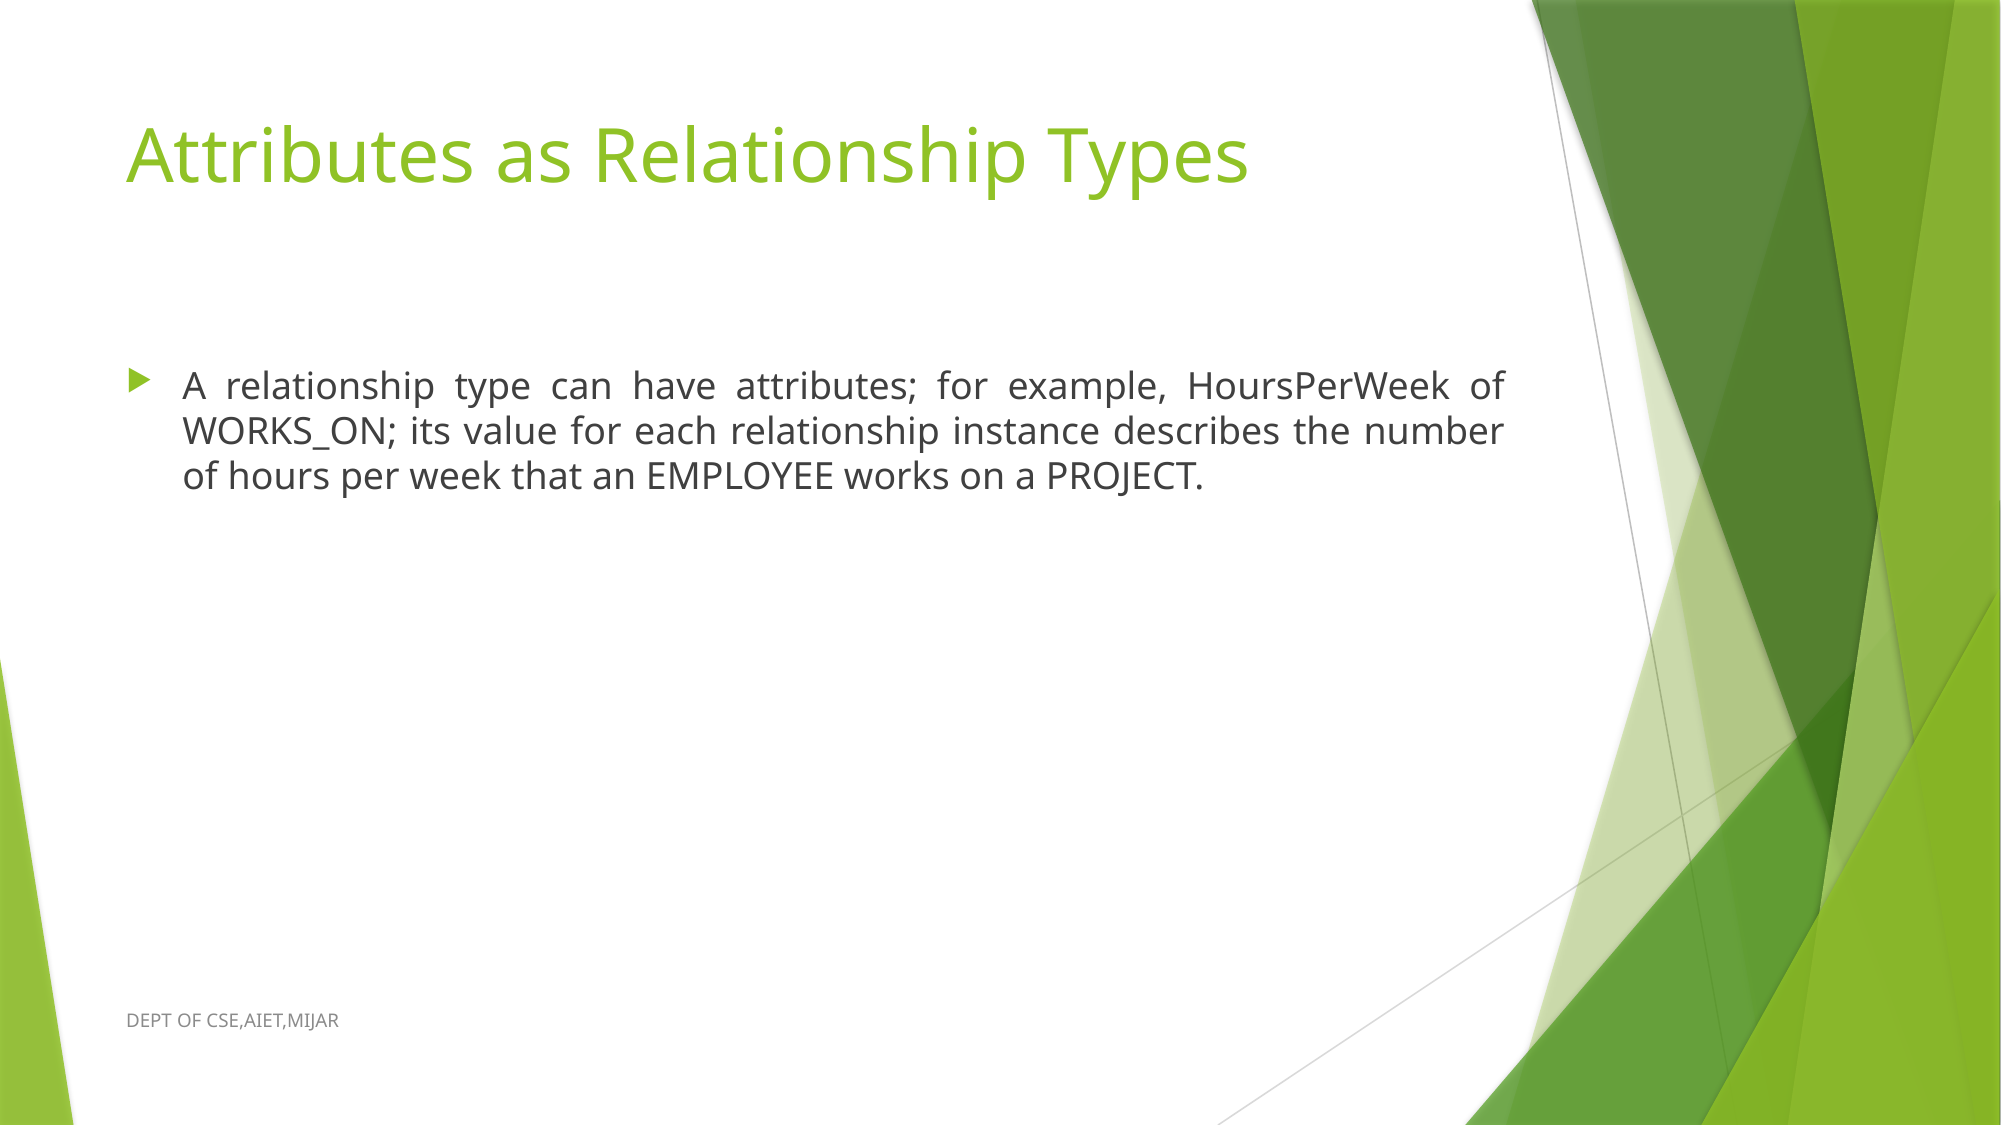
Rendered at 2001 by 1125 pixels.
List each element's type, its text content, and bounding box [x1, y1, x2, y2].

footer DEPT OF CSE,AIET,MIJAR [111, 991, 1145, 1051]
title Attributes as Relationship Types [111, 99, 1522, 317]
list A relationship type can have attributes; for example, HoursPerWeek of WORKS_ON; its value for each relationship instance describes the number of hours per week that an EMPLOYEE works on a PROJECT. [111, 354, 1522, 992]
